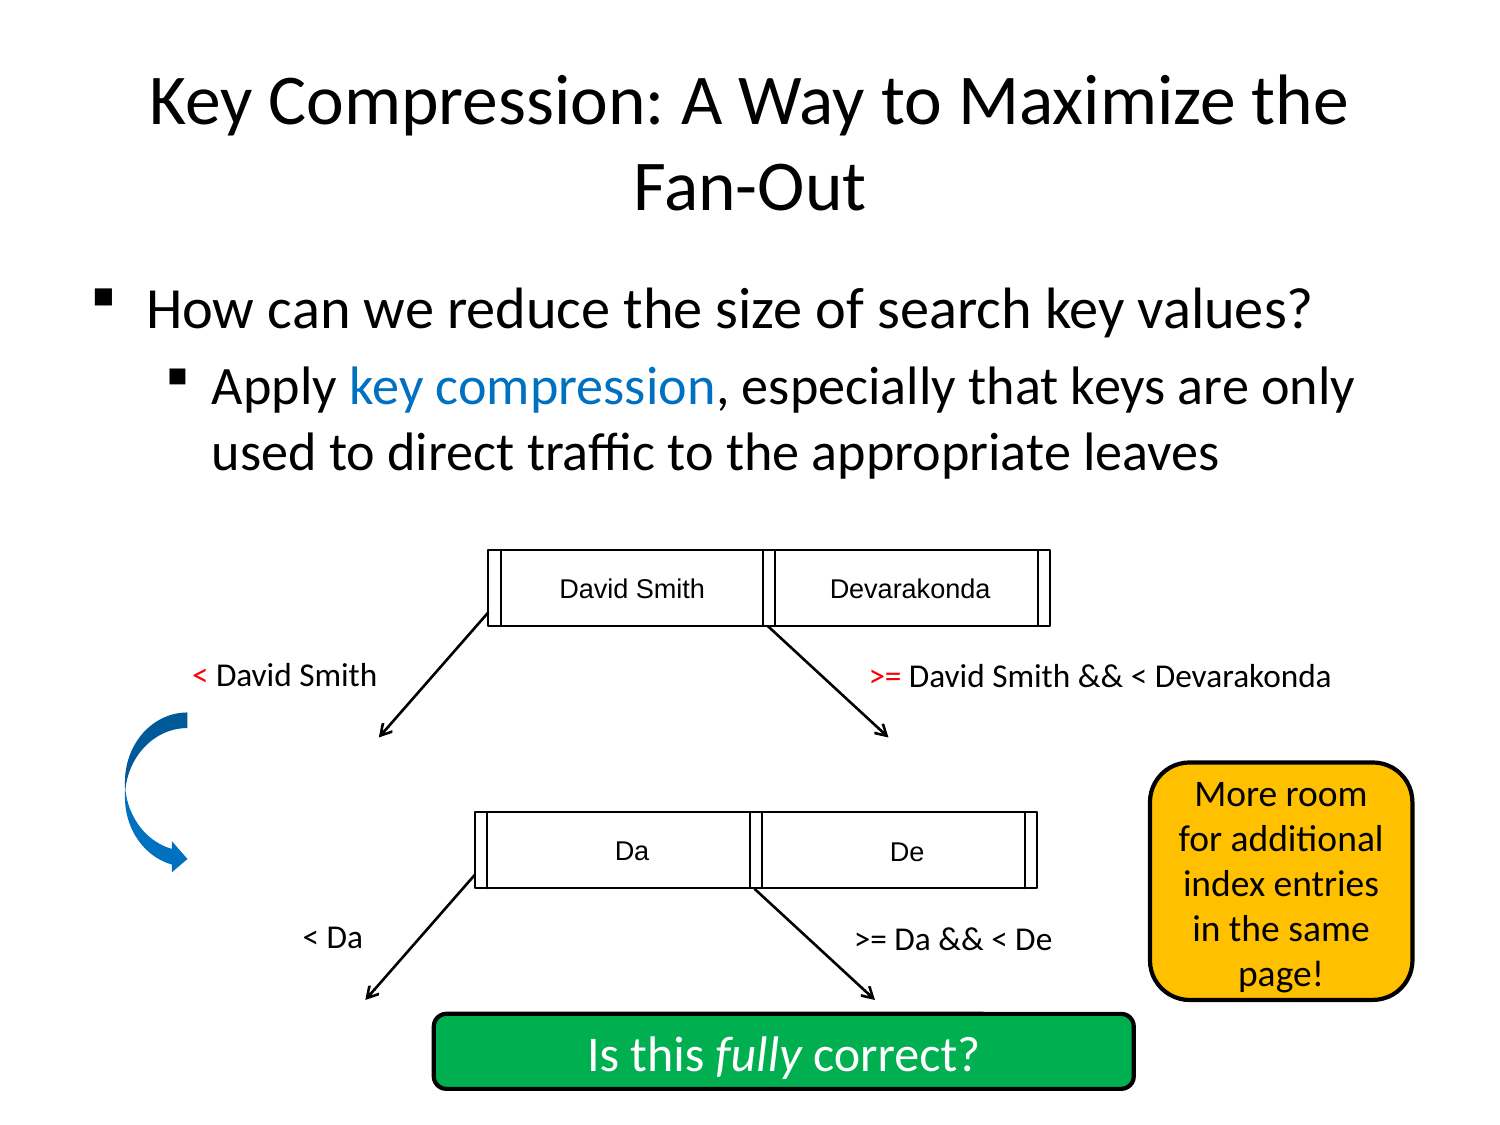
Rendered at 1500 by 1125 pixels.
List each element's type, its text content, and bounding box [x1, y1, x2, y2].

text_box < Da [287, 908, 359, 963]
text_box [754, 888, 876, 1001]
text_box [488, 549, 500, 626]
text_box [763, 549, 1038, 626]
text_box [474, 812, 487, 889]
text_box < David Smith [177, 645, 373, 701]
text_box [749, 812, 1024, 889]
text_box [131, 715, 185, 760]
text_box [365, 874, 476, 1001]
text_box >= David Smith && < Devarakonda [894, 647, 1348, 702]
text_box Is this fully correct? [431, 1011, 1136, 1091]
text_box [767, 626, 889, 738]
text_box David Smith [544, 564, 721, 612]
text_box [122, 710, 190, 875]
text_box More room for additional index entries in the same page! [1147, 760, 1415, 1003]
text_box >= Da && < De [879, 909, 1068, 965]
text_box [488, 812, 749, 889]
title Key Compression: A Way to Maximize the Fan-Out [75, 45, 1425, 233]
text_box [378, 611, 489, 738]
text_box Da [599, 825, 665, 874]
text_box Devarakonda [814, 563, 1006, 612]
list How can we reduce the size of search key values? Apply key compression, especially that keys are only used to direct traffic to the appropriate leaves [75, 262, 1475, 1075]
text_box [1039, 549, 1051, 626]
text_box [501, 549, 763, 626]
text_box [1025, 812, 1037, 889]
text_box De [874, 826, 940, 875]
